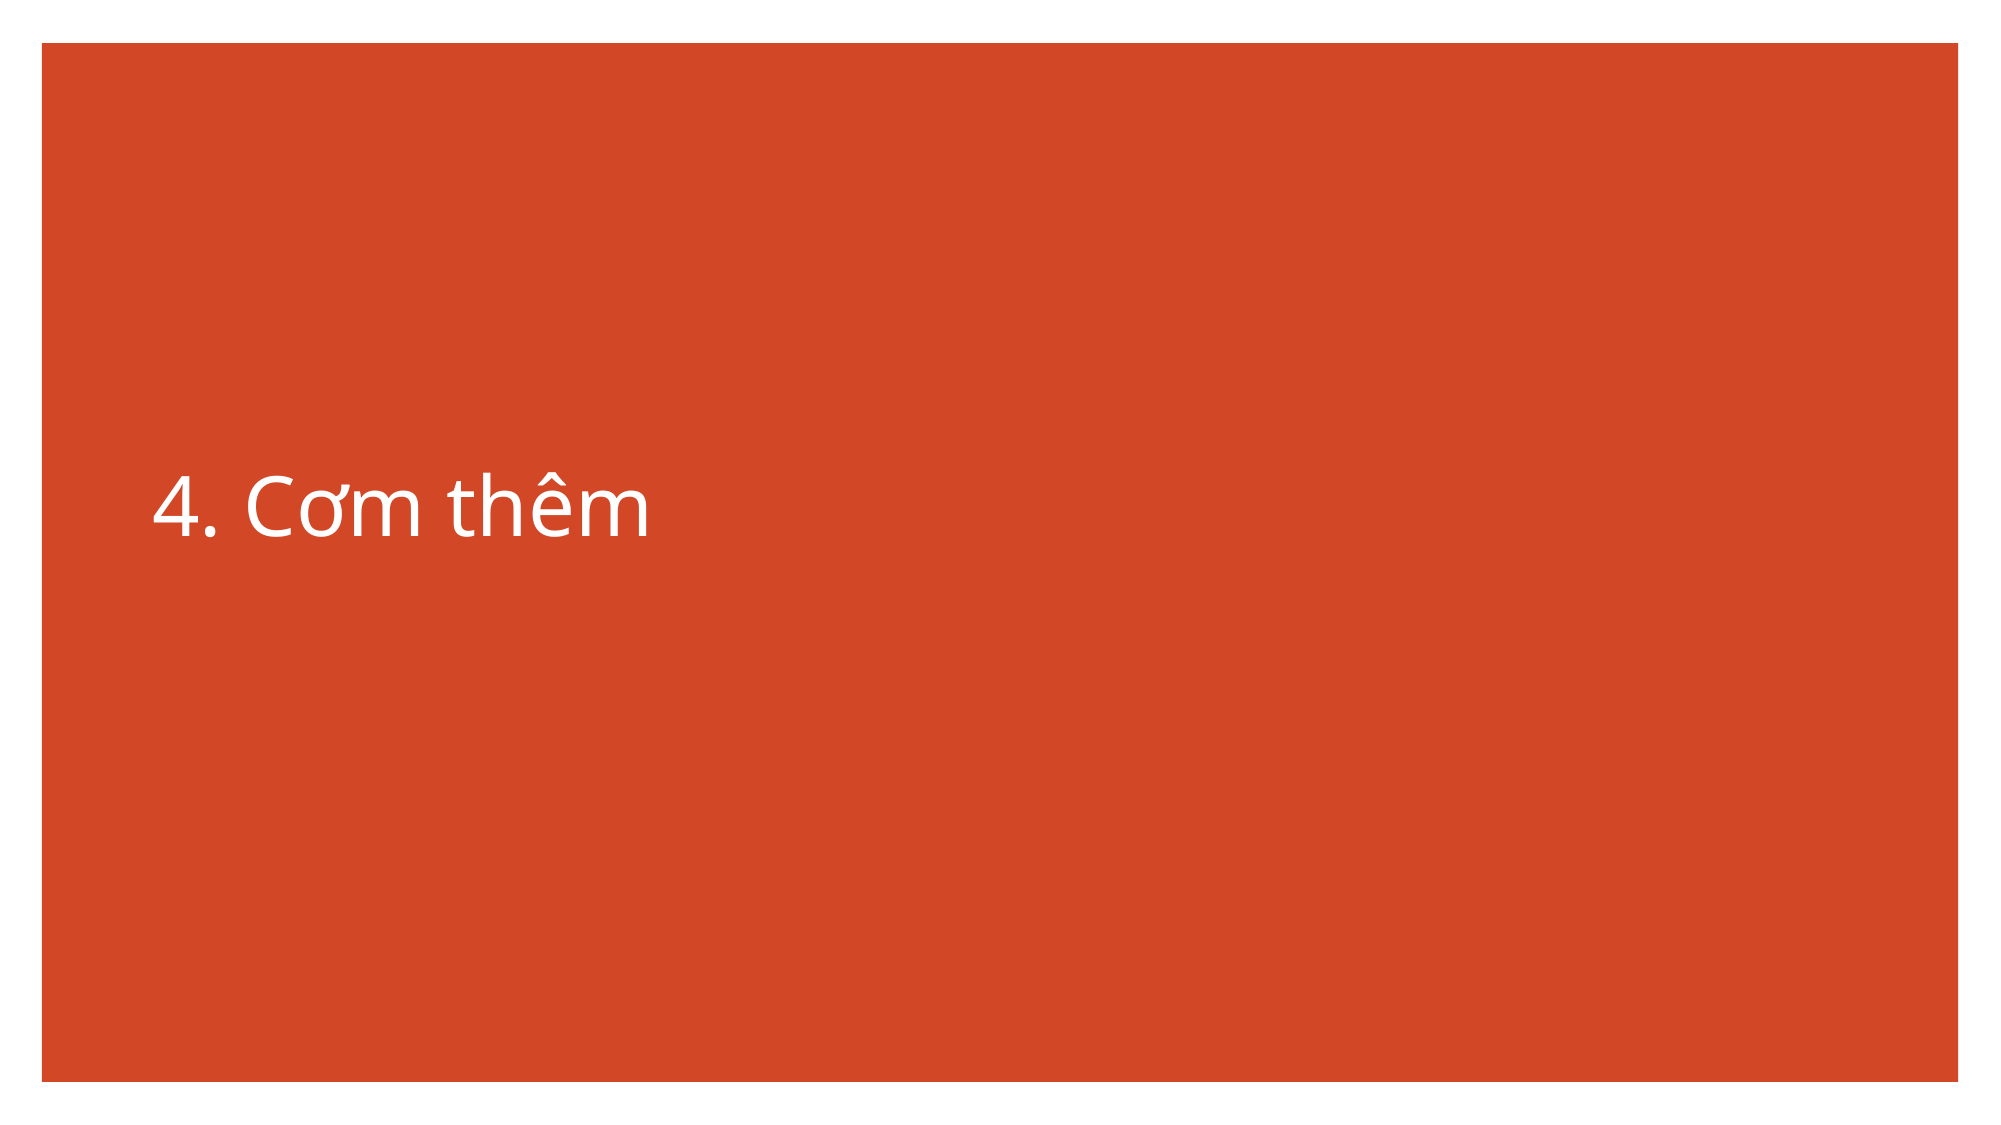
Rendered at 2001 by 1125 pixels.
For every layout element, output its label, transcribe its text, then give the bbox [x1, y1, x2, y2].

title 4. Cơm thêm [137, 53, 1863, 1074]
